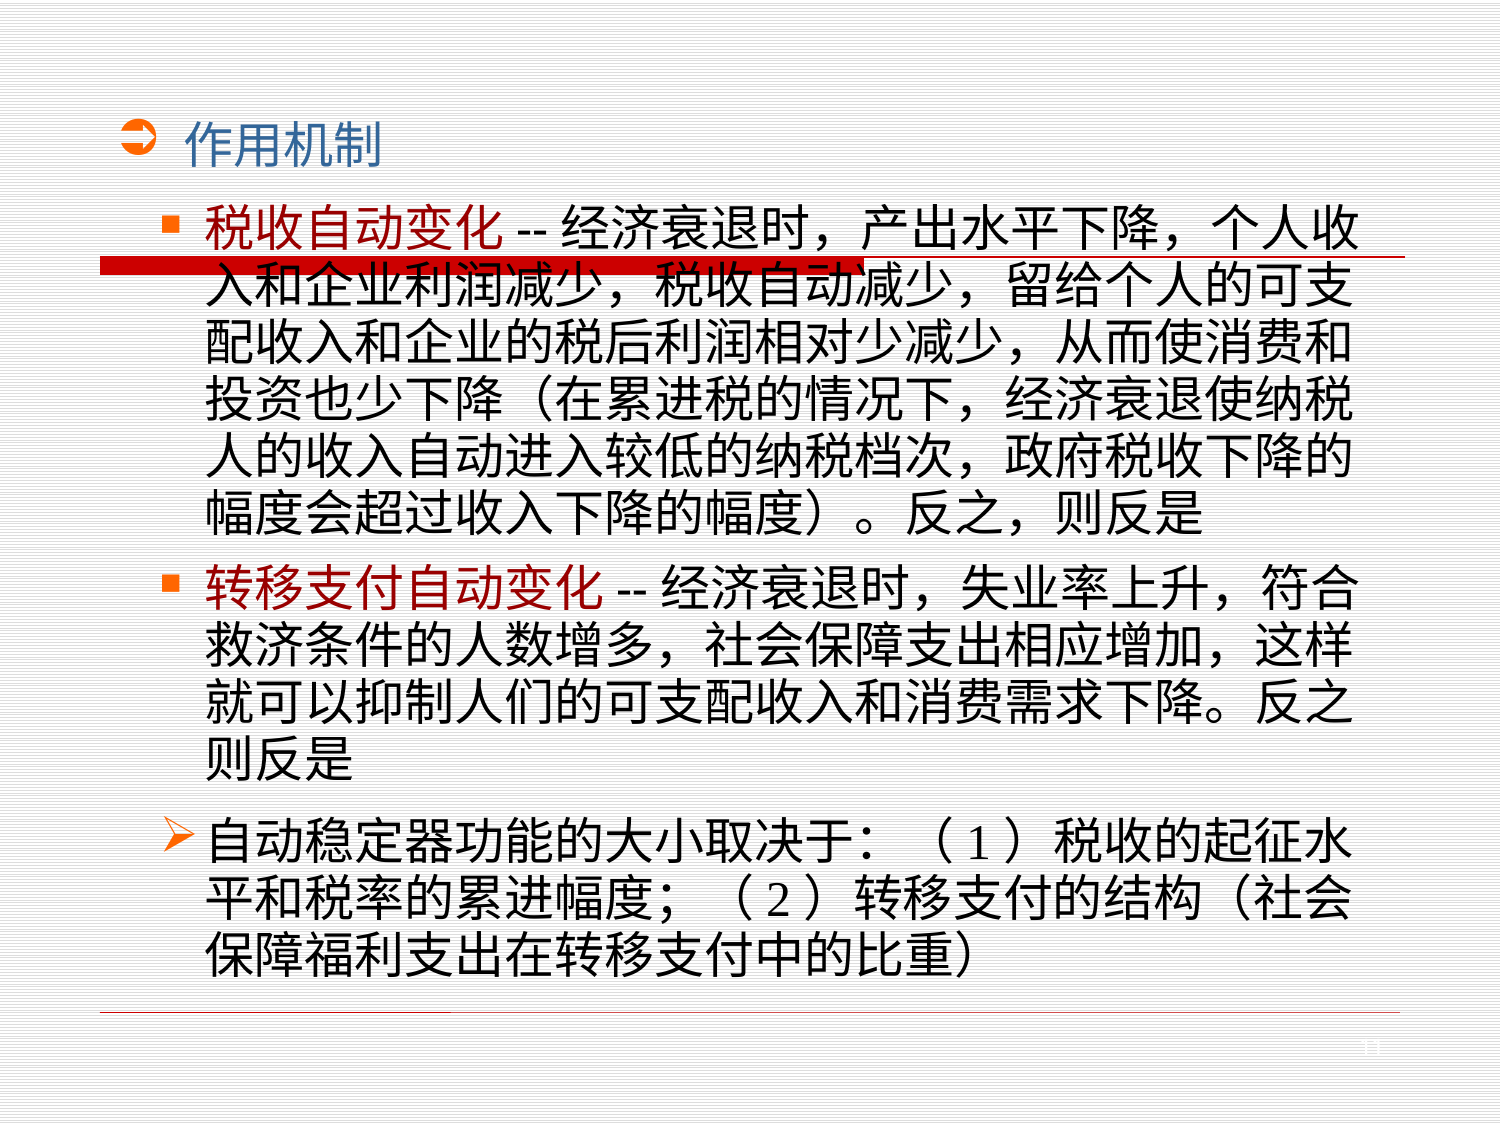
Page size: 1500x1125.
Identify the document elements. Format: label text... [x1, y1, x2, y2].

text_box 税收自动变化--经济衰退时，产出水平下降，个人收入和企业利润减少，税收自动减少，留给个人的可支配收入和企业的税后利润相对少减少，从而使消费和投资也少下降（在累进税的情况下，经济衰退使纳税人的收入自动进入较低的纳税档次，政府税收下降的幅度会超过收入下降的幅度）。反之，则反是 转移支付自动变化--经济衰退时，失业率上升，符合救济条件的人数增多，社会保障支出相应增加，这样就可以抑制人们的可支配收入和消费需求下降。反之则反是 自动稳定器功能的大小取决于：（1）税收的起征水平和税率的累进幅度；（2）转移支付的结构（社会保障福利支出在转移支付中的比重） [159, 201, 1400, 985]
slide_number 11 [1074, 1024, 1401, 1103]
text_box 作用机制 [115, 113, 573, 174]
